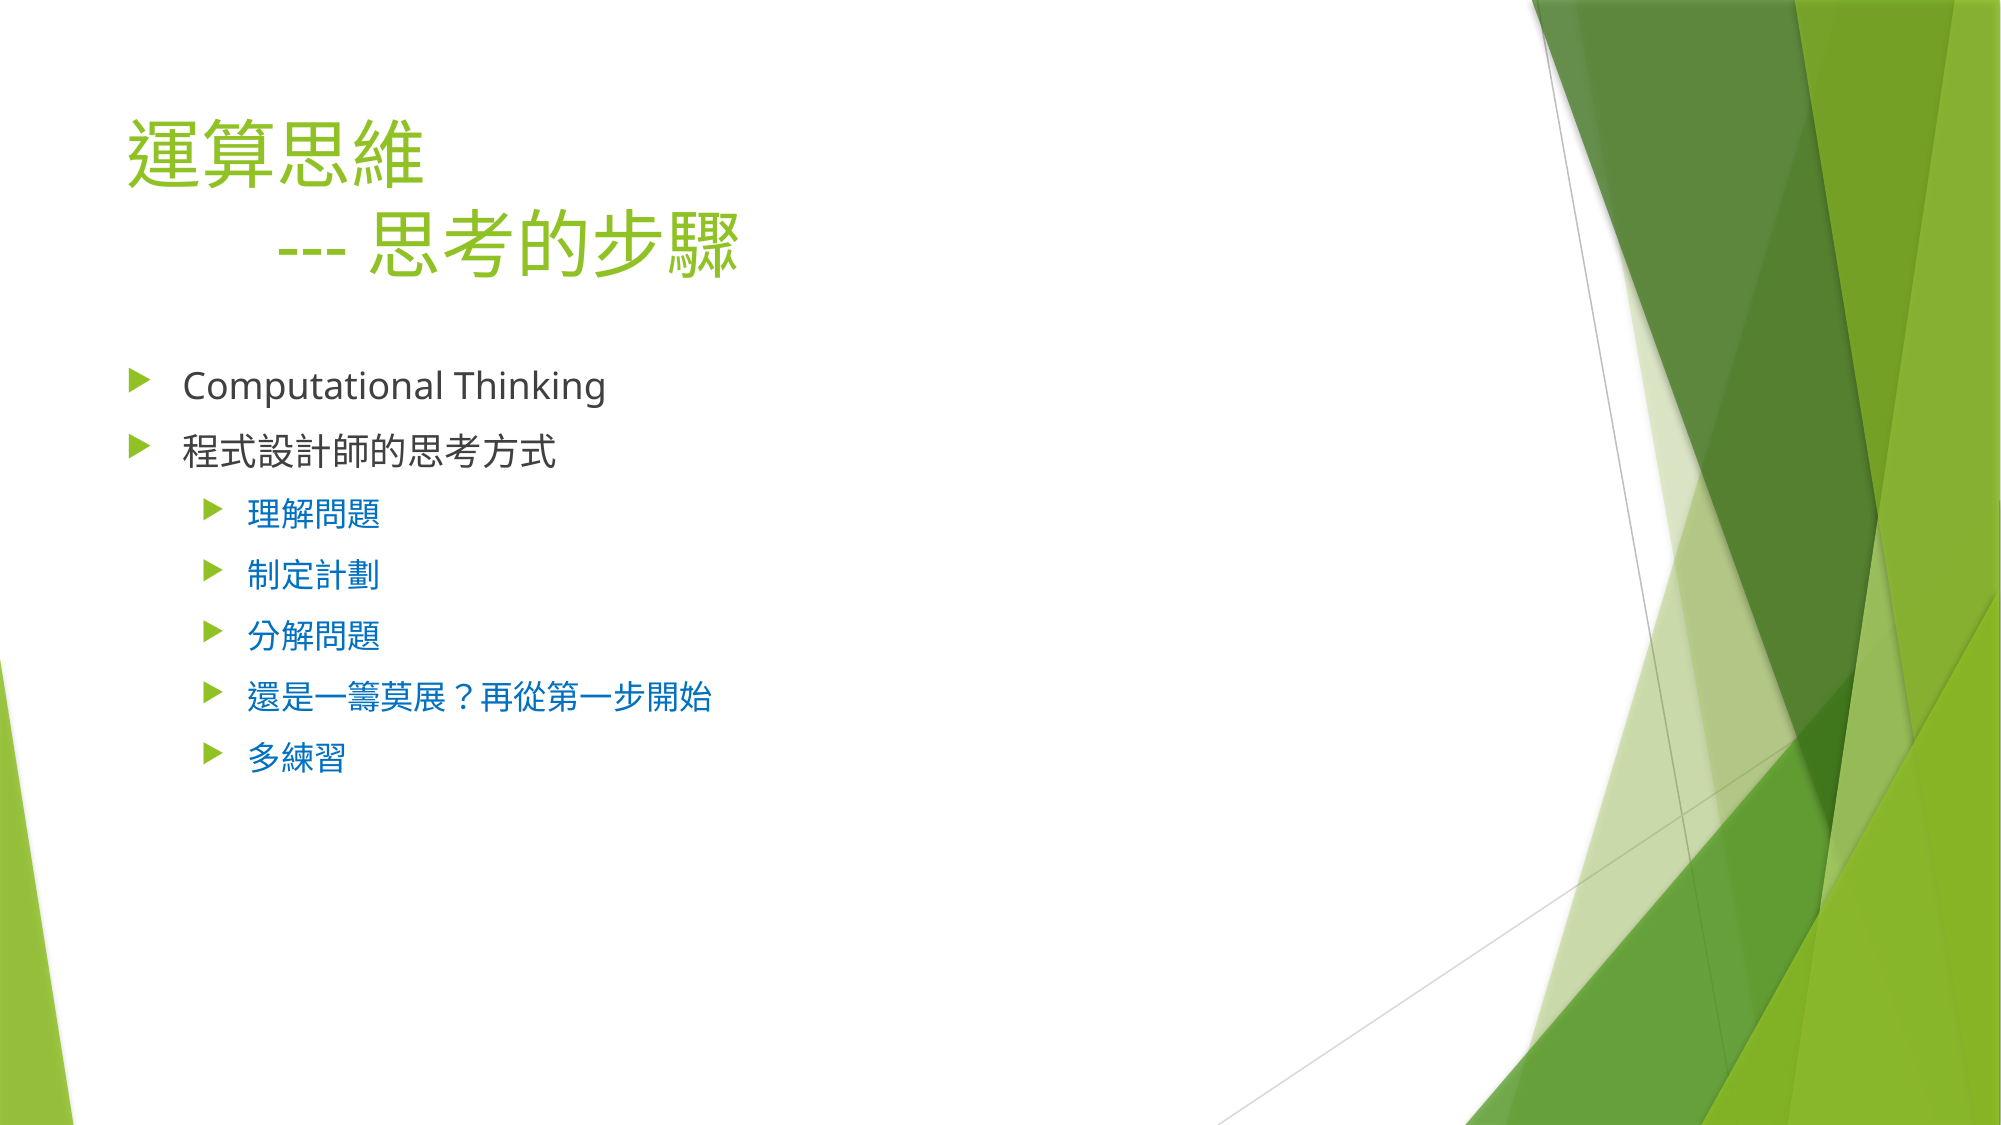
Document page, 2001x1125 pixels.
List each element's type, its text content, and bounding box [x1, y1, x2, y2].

title 運算思維 ---思考的步驟 [111, 99, 1522, 317]
list Computational Thinking 程式設計師的思考方式 理解問題 制定計劃 分解問題 還是一籌莫展？再從第一步開始 多練習 [111, 354, 1522, 992]
